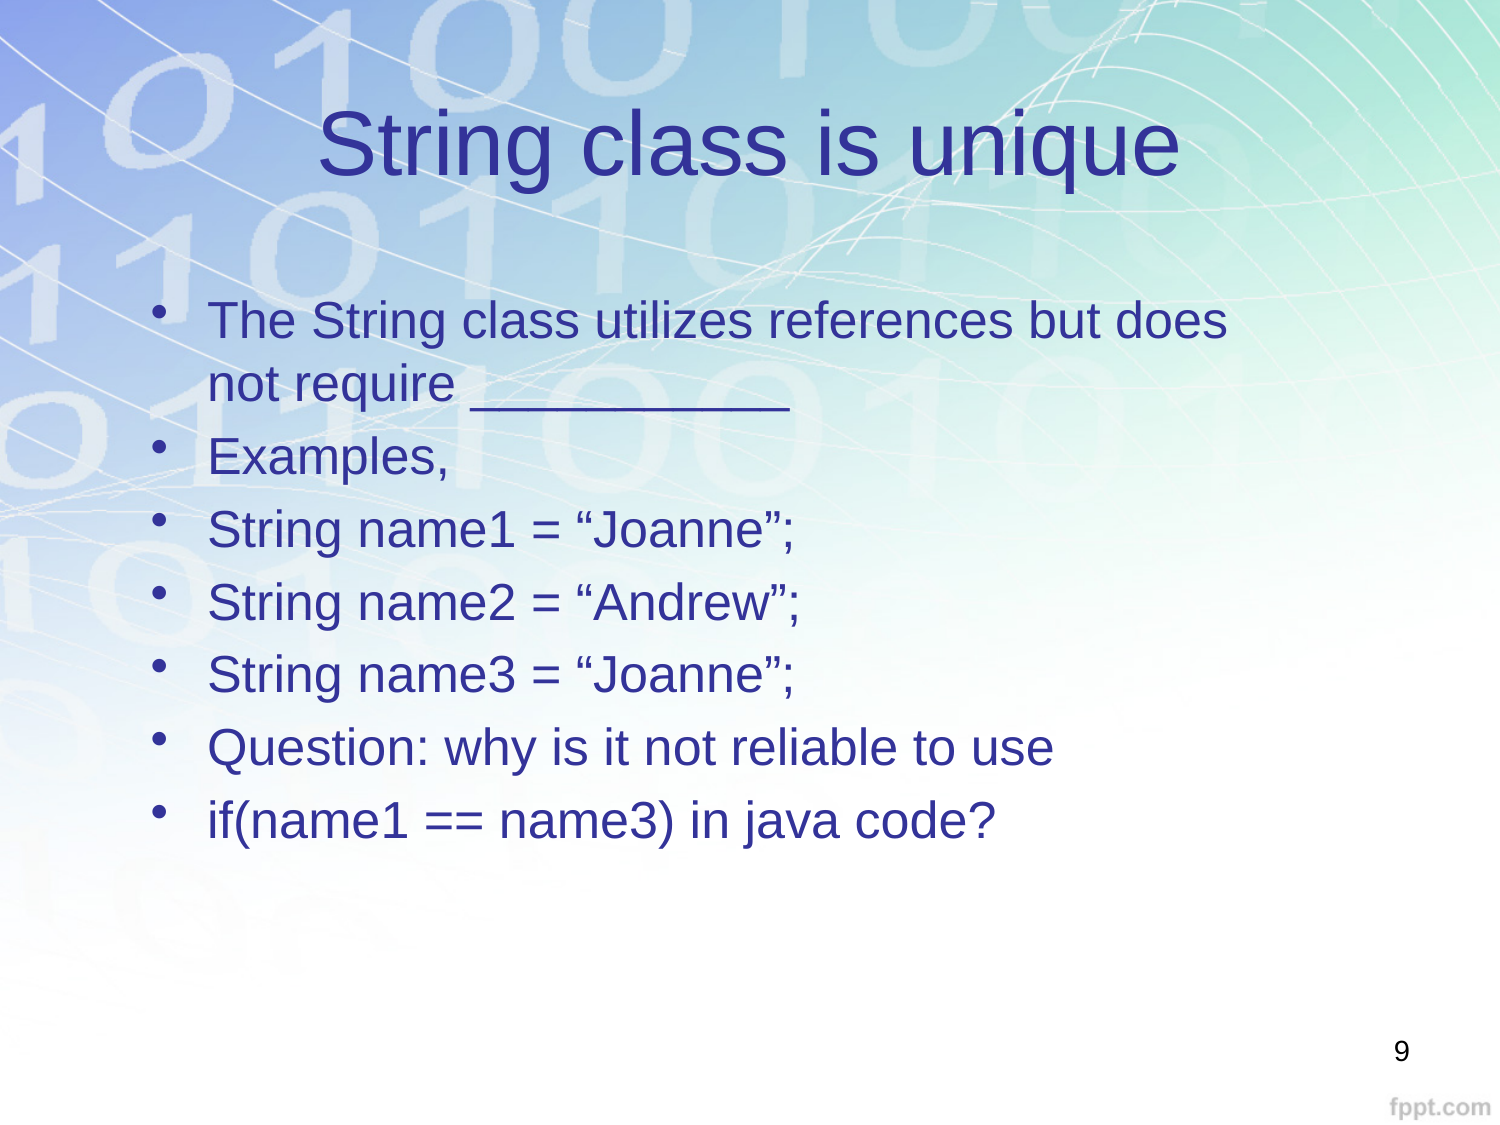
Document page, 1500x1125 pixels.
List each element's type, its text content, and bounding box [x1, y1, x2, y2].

picture [0, 0, 1500, 1125]
slide_number 9 [1074, 1024, 1425, 1103]
text_box The String class utilizes references but does not require ___________ Examples, String name1 = “Joanne”; String name2 = “Andrew”; String name3 = “Joanne”; Question: why is it not reliable to use if(name1 == name3) in java code? [135, 279, 1306, 434]
title String class is unique [75, 45, 1425, 233]
